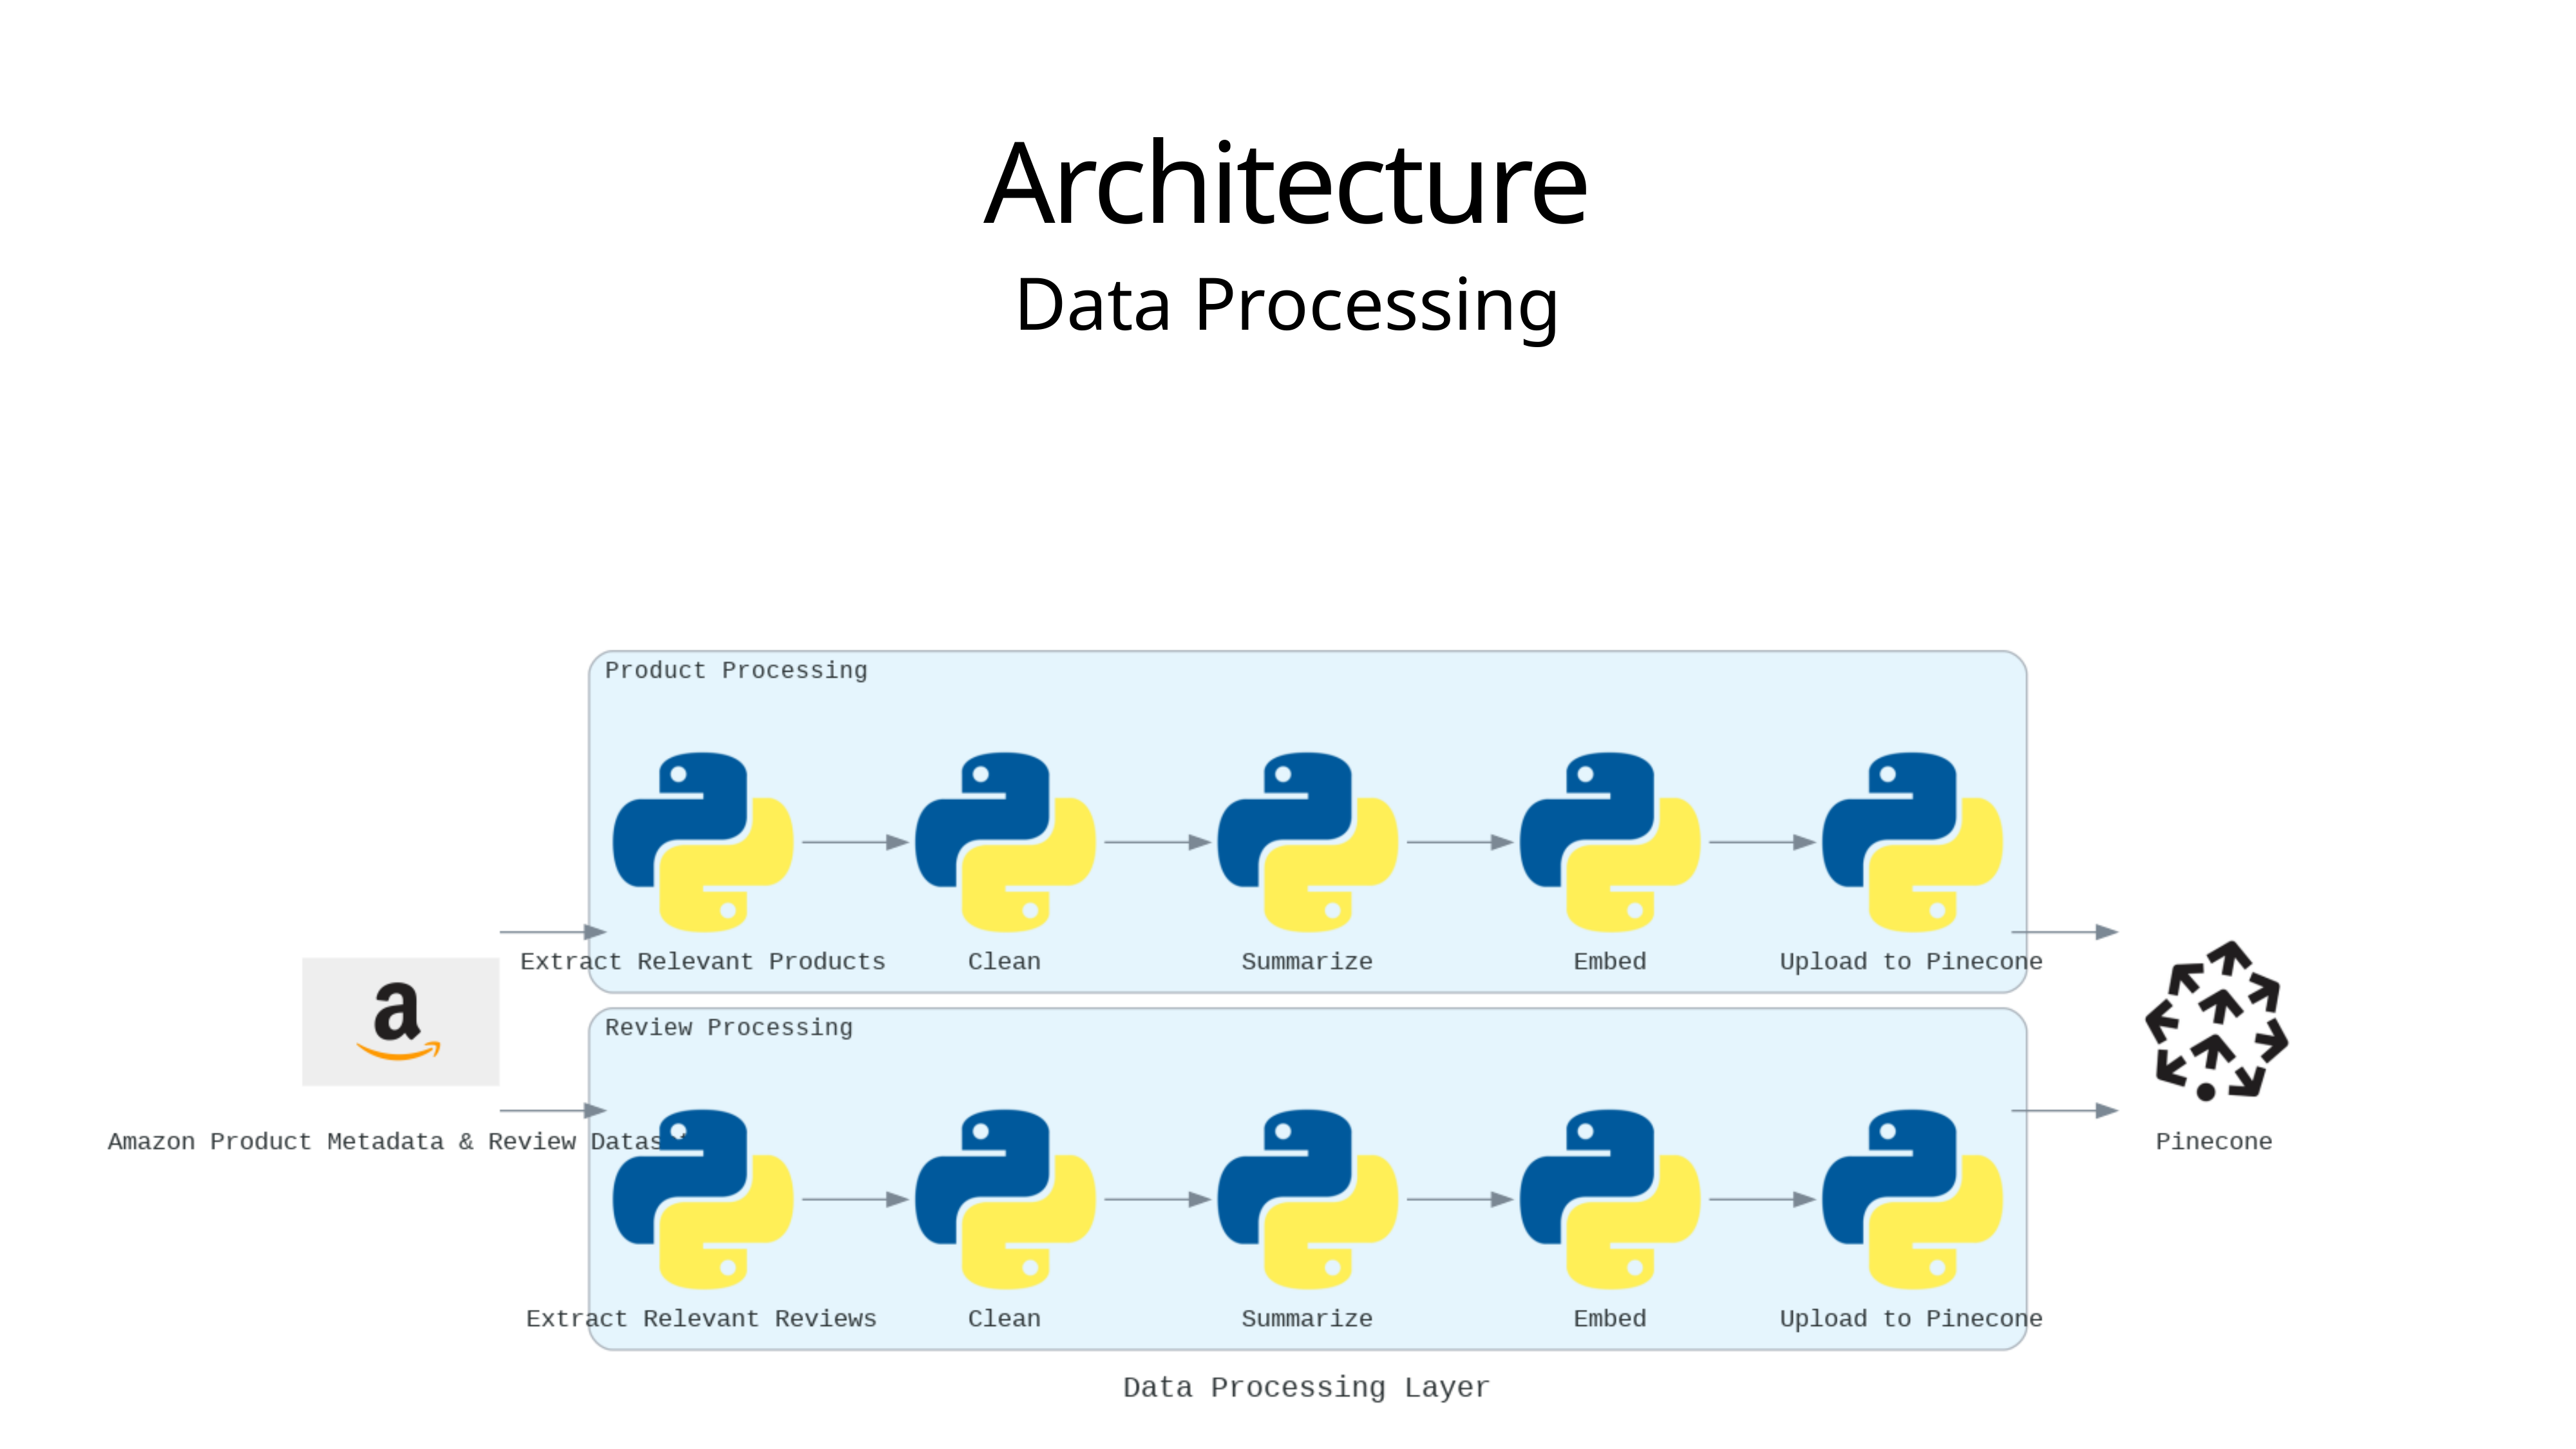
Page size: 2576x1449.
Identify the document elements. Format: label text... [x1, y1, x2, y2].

title Architecture [133, 85, 2443, 251]
list Data Processing [133, 251, 2443, 355]
picture [21, 355, 2576, 1449]
